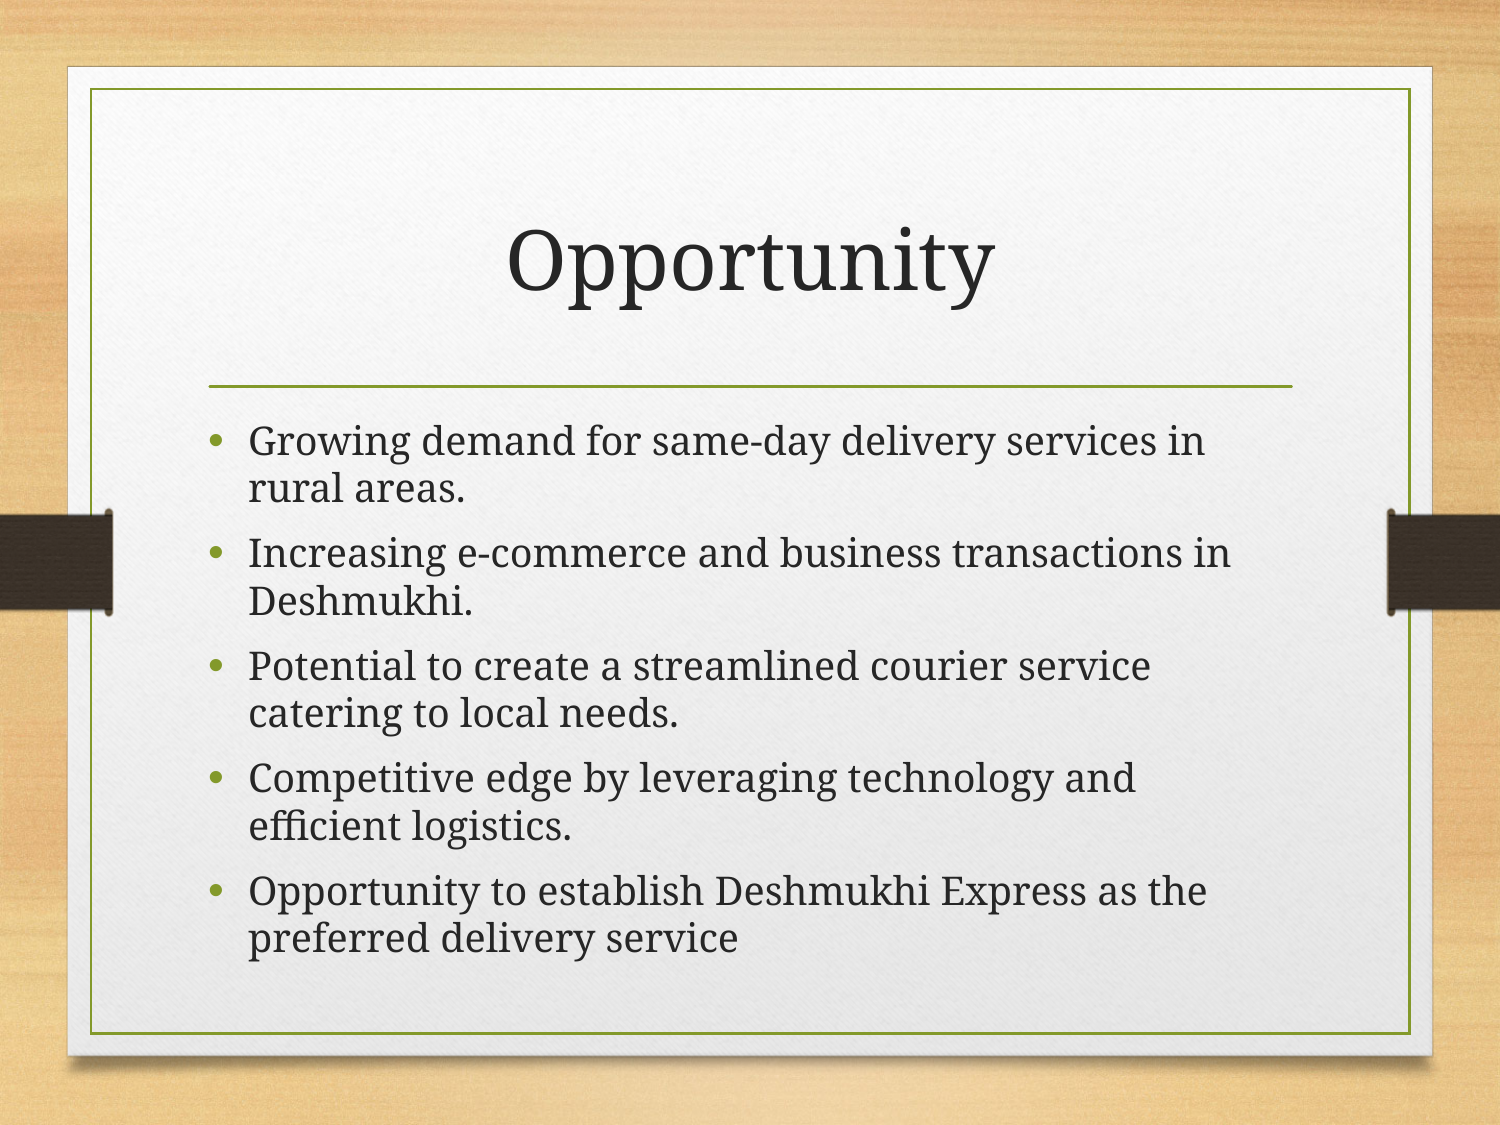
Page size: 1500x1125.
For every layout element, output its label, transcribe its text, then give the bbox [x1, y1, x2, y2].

picture [0, 0, 1500, 1125]
title Opportunity [193, 150, 1309, 365]
list Growing demand for same-day delivery services in rural areas. Increasing e-commerce and business transactions in Deshmukhi. Potential to create a streamlined courier service catering to local needs. Competitive edge by leveraging technology and efficient logistics. Opportunity to establish Deshmukhi Express as the preferred delivery service [193, 408, 1309, 974]
